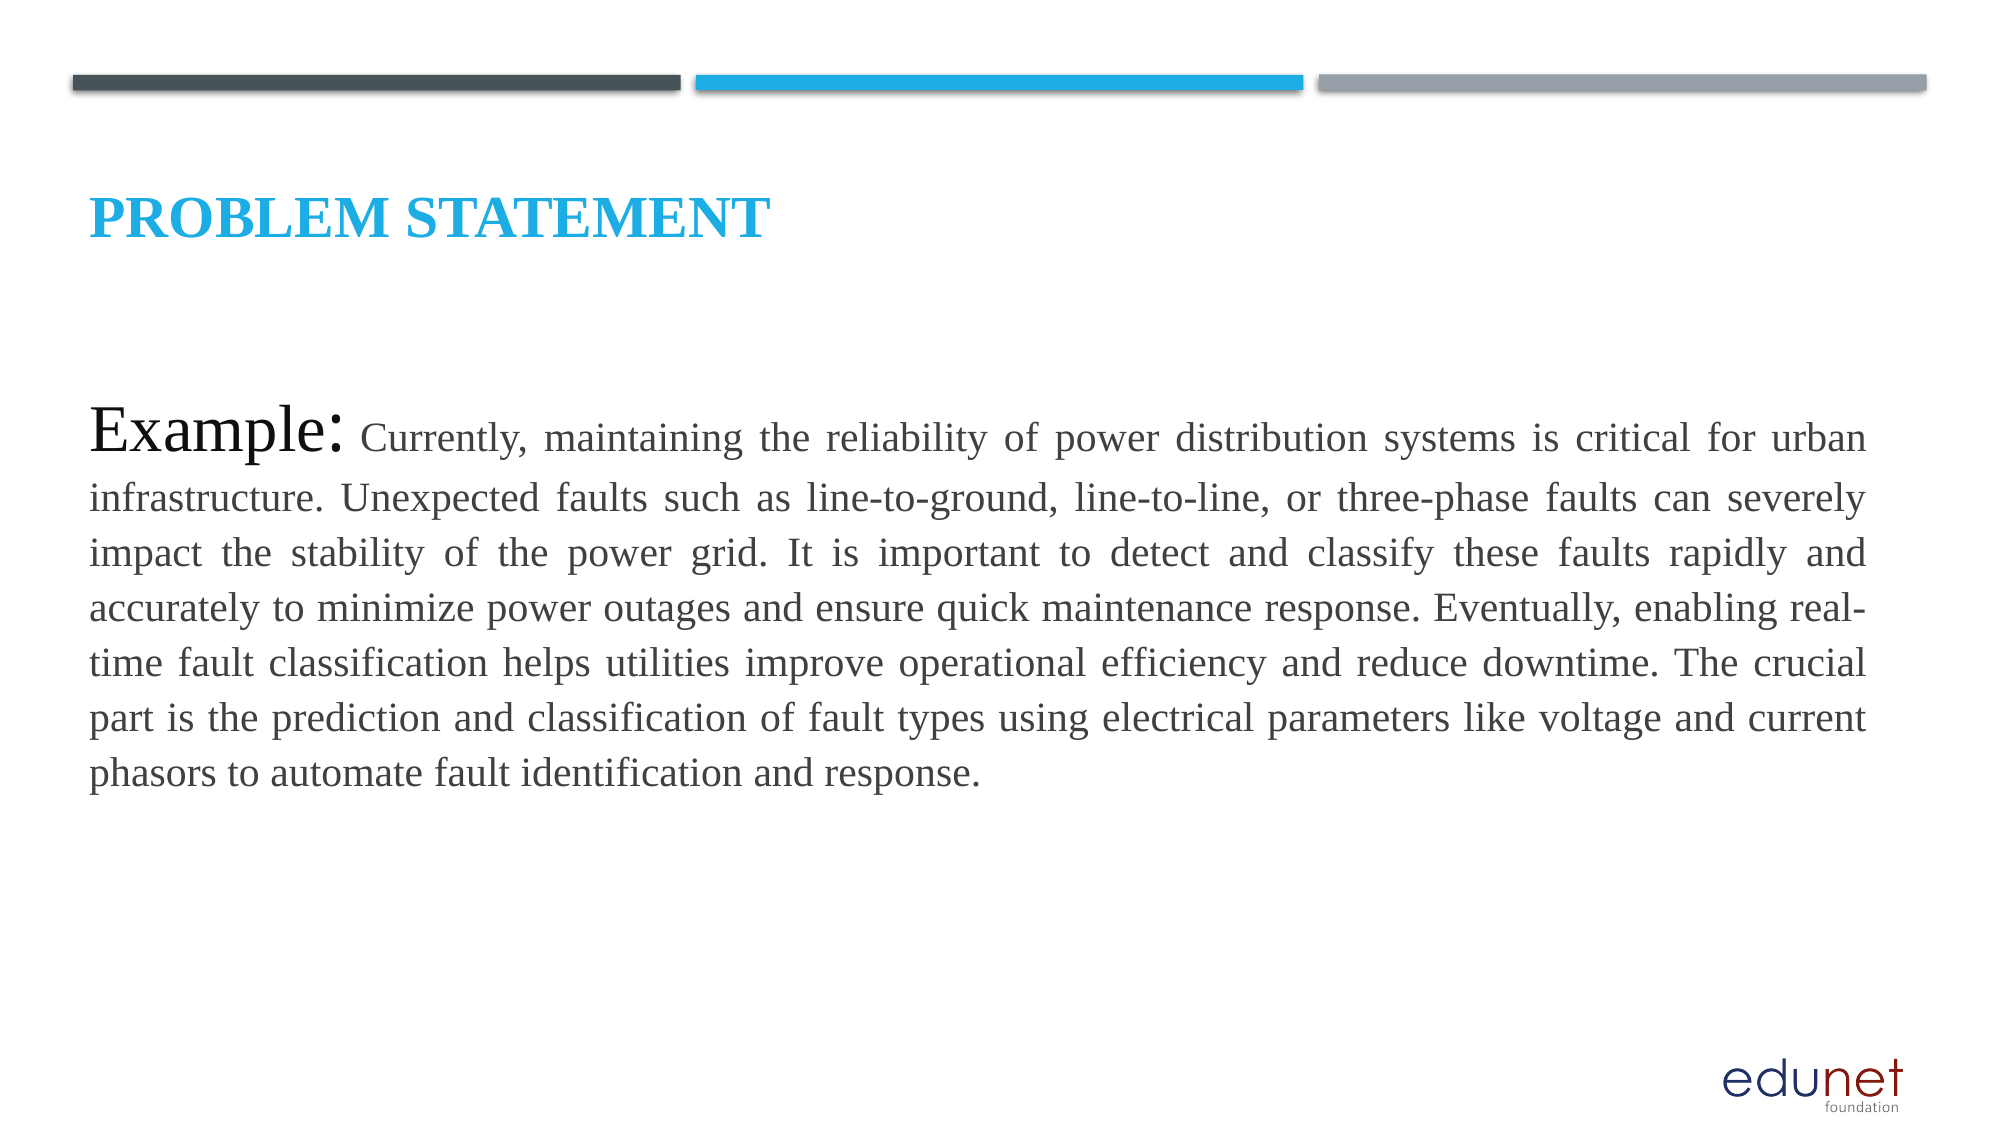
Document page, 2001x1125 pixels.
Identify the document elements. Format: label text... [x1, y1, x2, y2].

list Example: Currently, maintaining the reliability of power distribution systems is critical for urban infrastructure. Unexpected faults such as line-to-ground, line-to-line, or three-phase faults can severely impact the stability of the power grid. It is important to detect and classify these faults rapidly and accurately to minimize power outages and ensure quick maintenance response. Eventually, enabling real-time fault classification helps utilities improve operational efficiency and reduce downtime. The crucial part is the prediction and classification of fault types using electrical parameters like voltage and current phasors to automate fault identification and response. [74, 202, 1884, 969]
title Problem Statement [74, 169, 1884, 202]
picture [1719, 1056, 1905, 1116]
